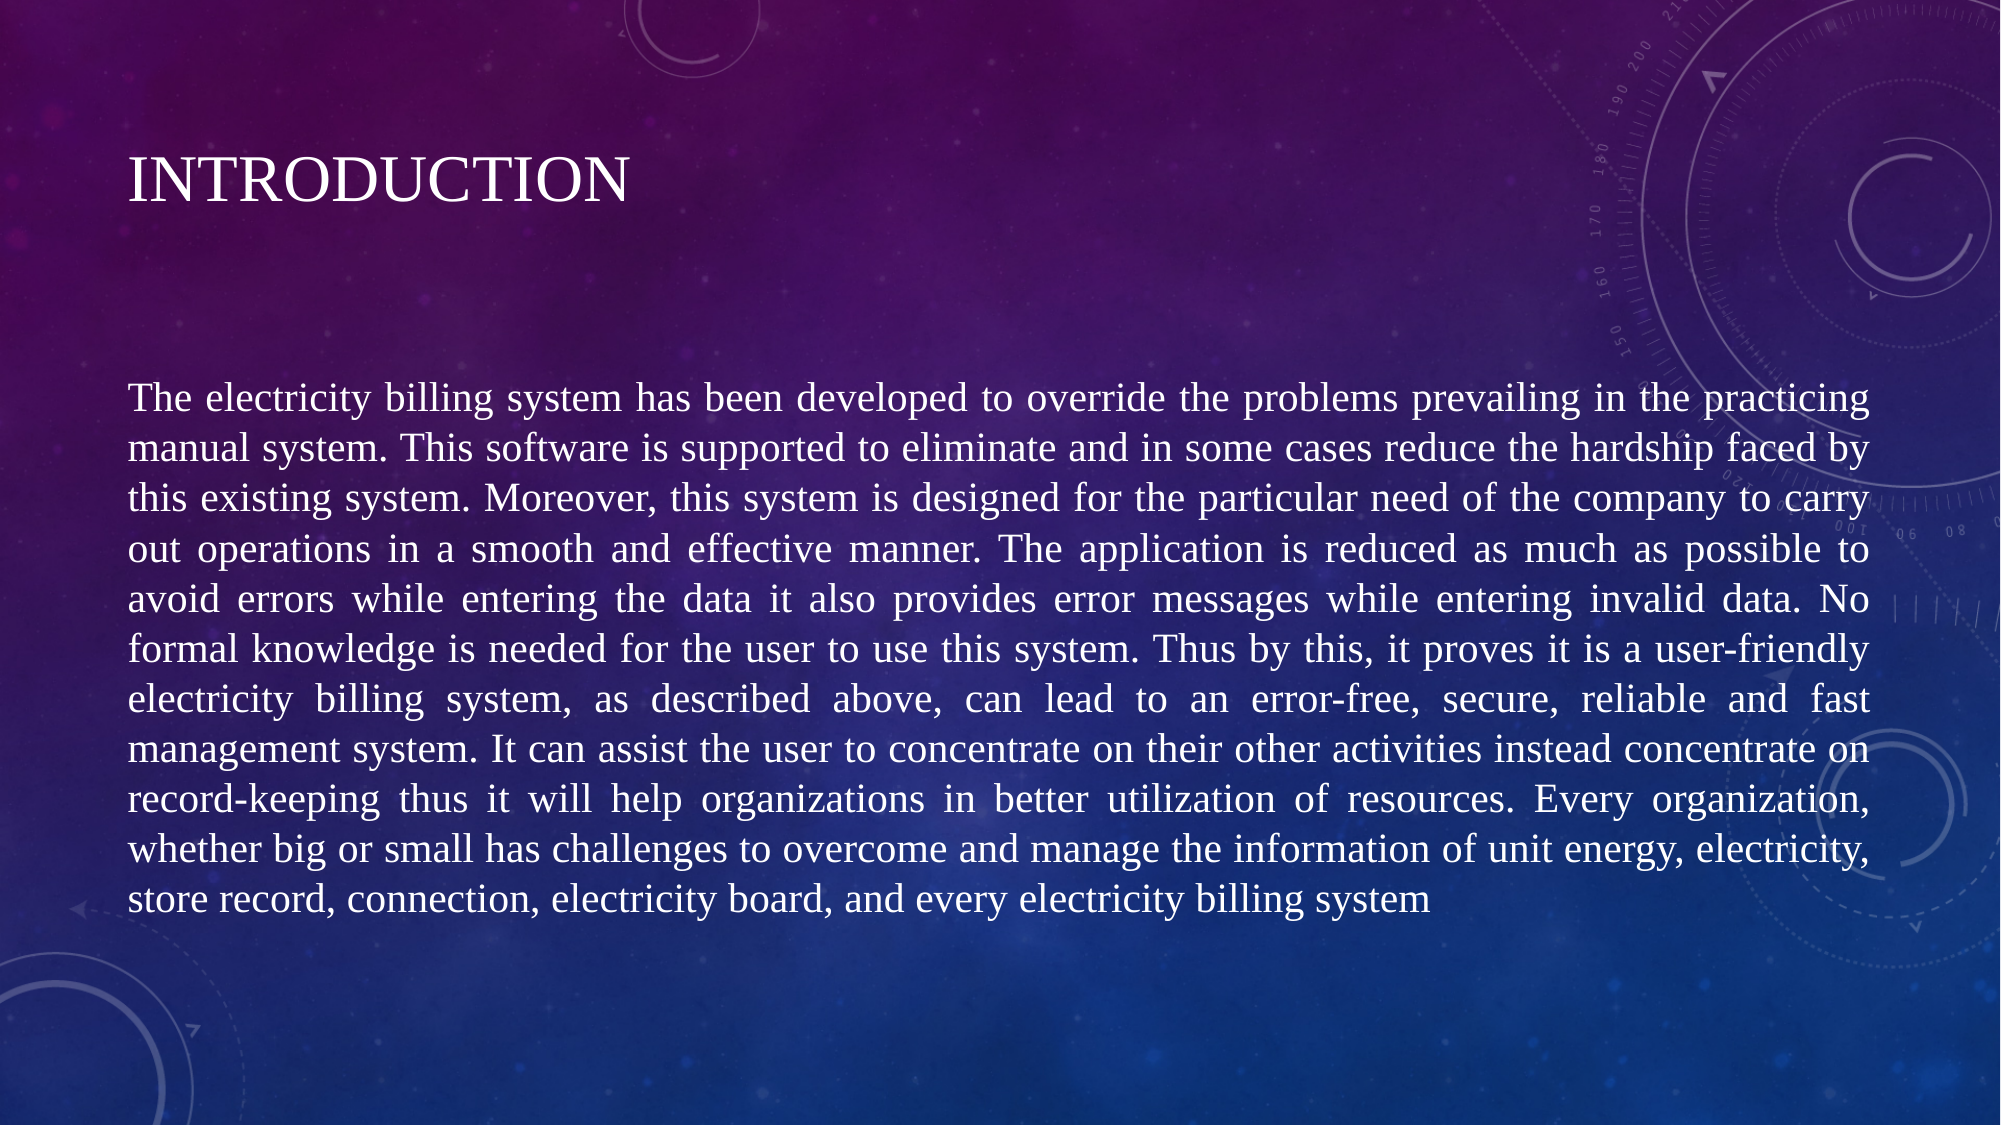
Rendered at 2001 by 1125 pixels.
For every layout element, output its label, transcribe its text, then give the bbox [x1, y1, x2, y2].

list The electricity billing system has been developed to override the problems prevailing in the practicing manual system. This software is supported to eliminate and in some cases reduce the hardship faced by this existing system. Moreover, this system is designed for the particular need of the company to carry out operations in a smooth and effective manner. The application is reduced as much as possible to avoid errors while entering the data it also provides error messages while entering invalid data. No formal knowledge is needed for the user to use this system. Thus by this, it proves it is a user-friendly electricity billing system, as described above, can lead to an error-free, secure, reliable and fast management system. It can assist the user to concentrate on their other activities instead concentrate on record-keeping thus it will help organizations in better utilization of resources. Every organization, whether big or small has challenges to overcome and manage the information of unit energy, electricity, store record, connection, electricity board, and every electricity billing system [112, 232, 1888, 1059]
title INTRODUCTION [112, 66, 1888, 232]
picture [0, 0, 2001, 1125]
